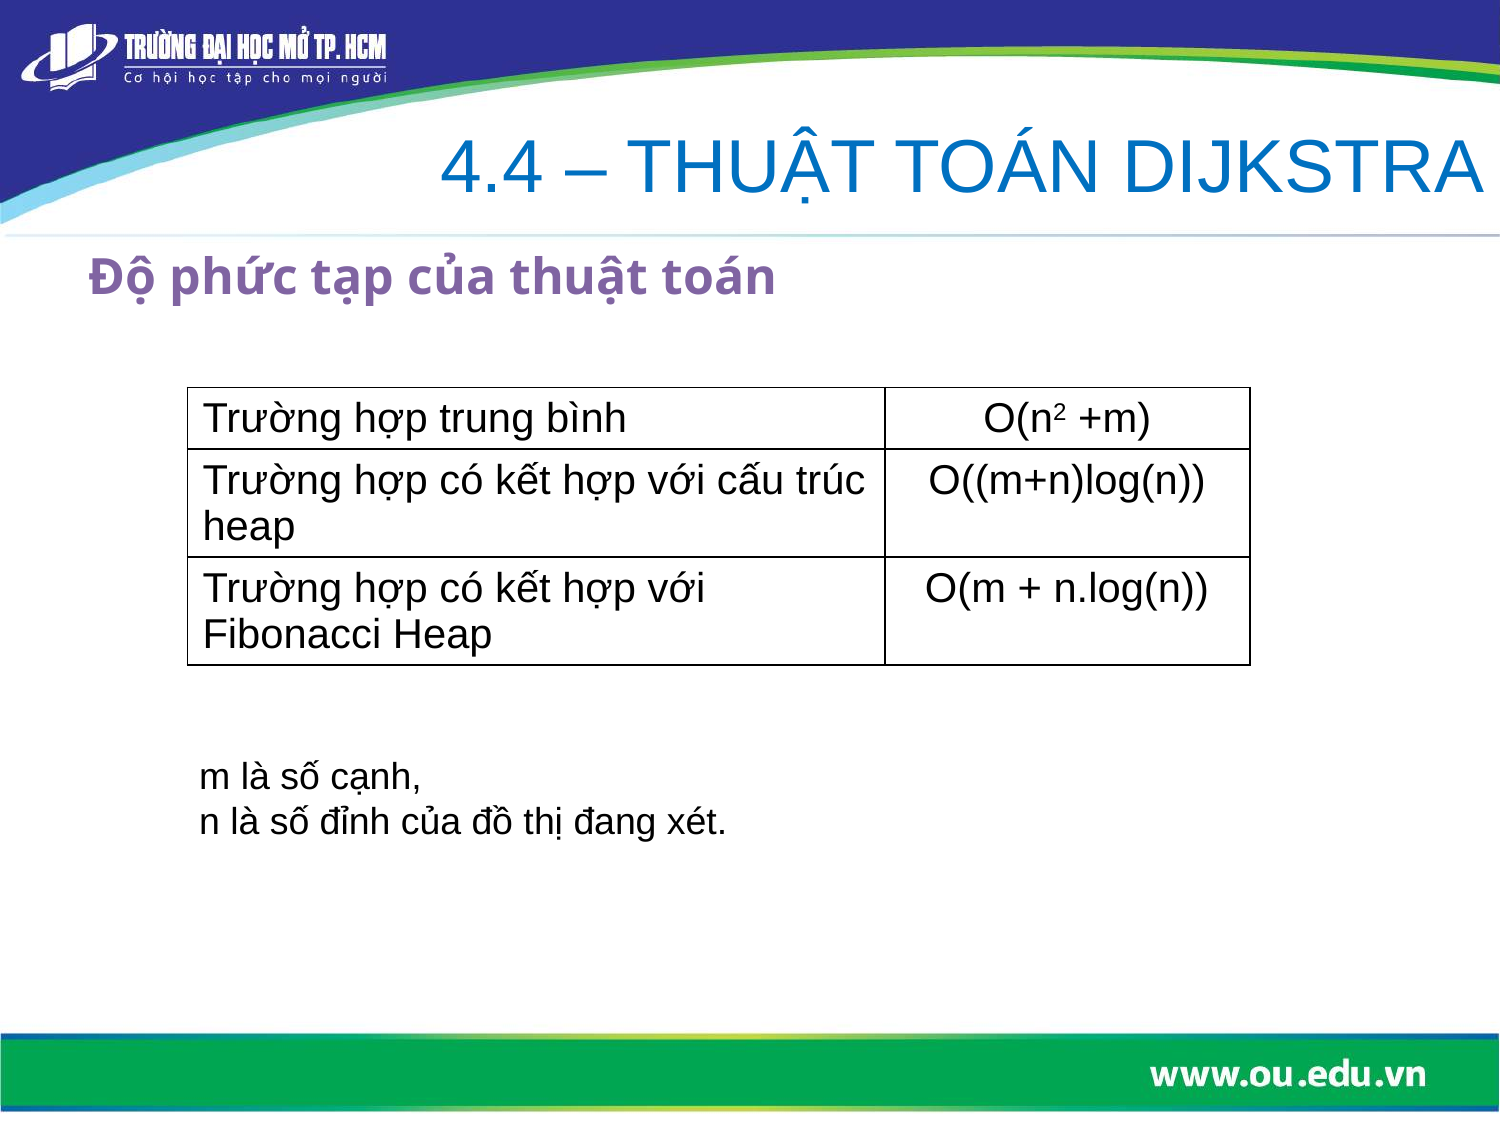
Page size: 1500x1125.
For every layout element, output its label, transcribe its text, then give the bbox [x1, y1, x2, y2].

title Độ phức tạp của thuật toán [74, 224, 1467, 325]
table_cell Trường hợp có kết hợp với cấu trúc heap [188, 450, 884, 556]
table_header Trường hợp trung bình [188, 388, 884, 448]
text_box 4.4 – THUẬT TOÁN DIJKSTRA [212, 87, 1500, 238]
table_cell O(m + n.log(n)) [886, 558, 1249, 664]
table_cell Trường hợp có kết hợp với Fibonacci Heap [188, 558, 884, 664]
table_cell O((m+n)log(n)) [886, 450, 1249, 556]
text_box m là số cạnh, n là số đỉnh của đồ thị đang xét. [184, 744, 950, 850]
table_header O(n2 +m) [886, 388, 1249, 448]
picture [0, 0, 1500, 1125]
